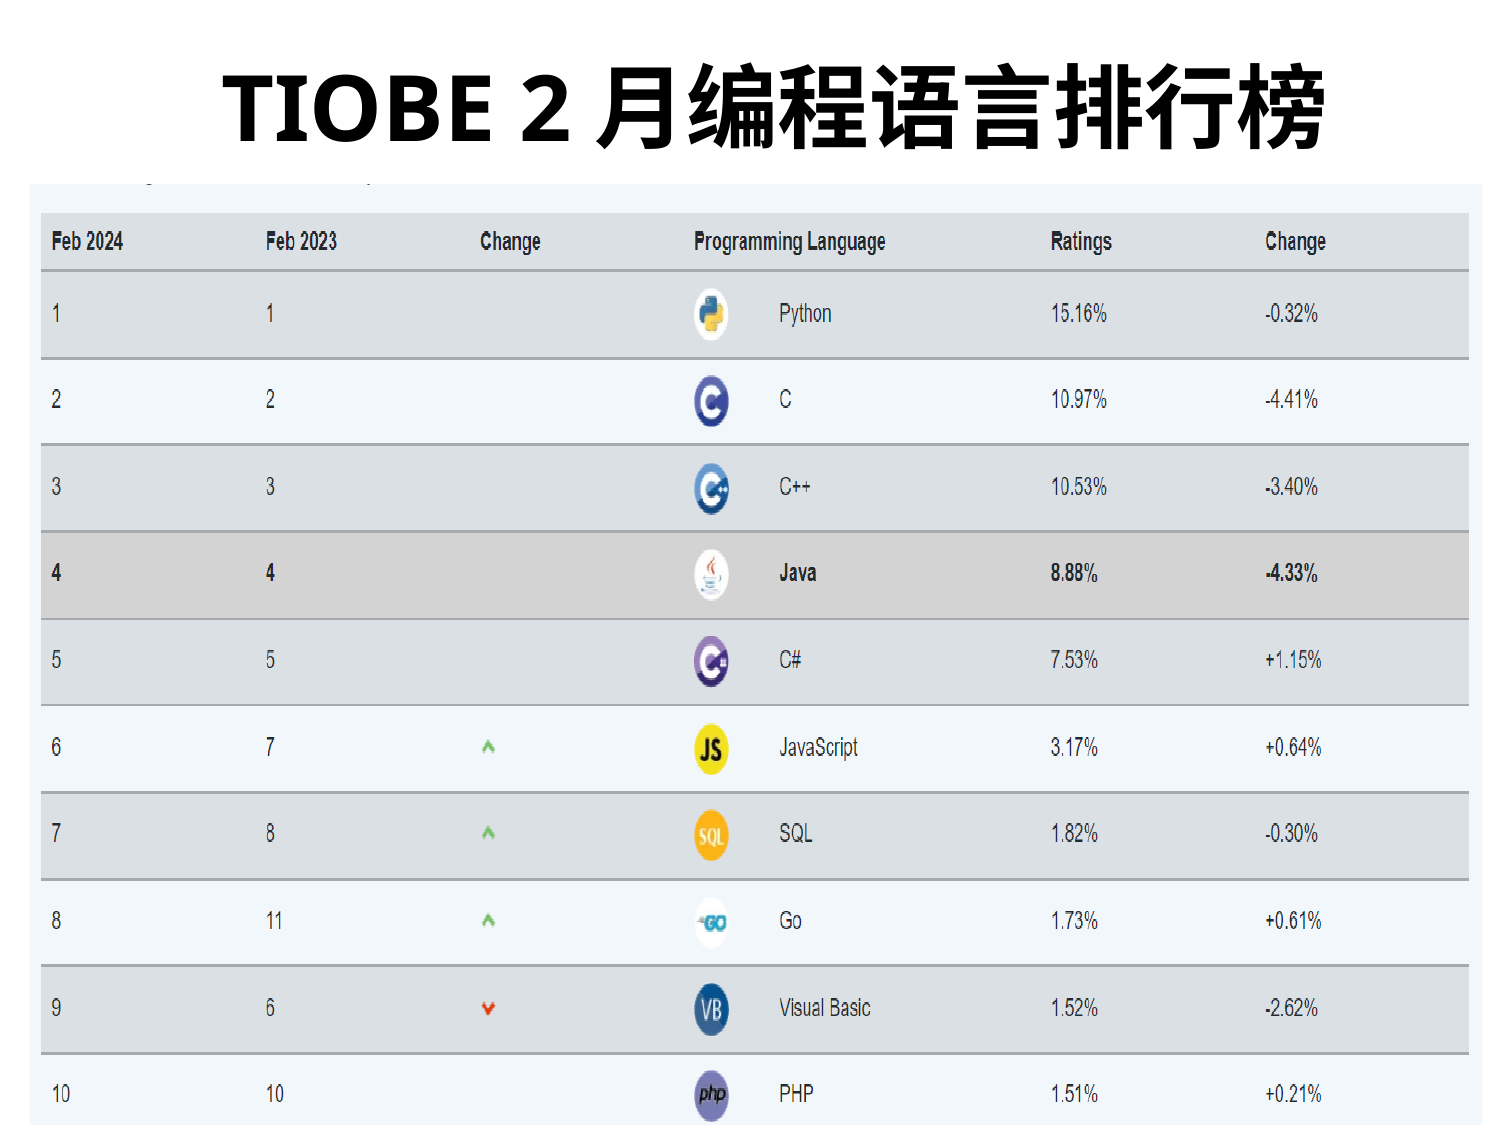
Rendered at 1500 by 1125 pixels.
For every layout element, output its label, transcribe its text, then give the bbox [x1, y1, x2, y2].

text_box TIOBE 2月编程语言排行榜 [206, 42, 1436, 168]
picture [29, 184, 1483, 1125]
